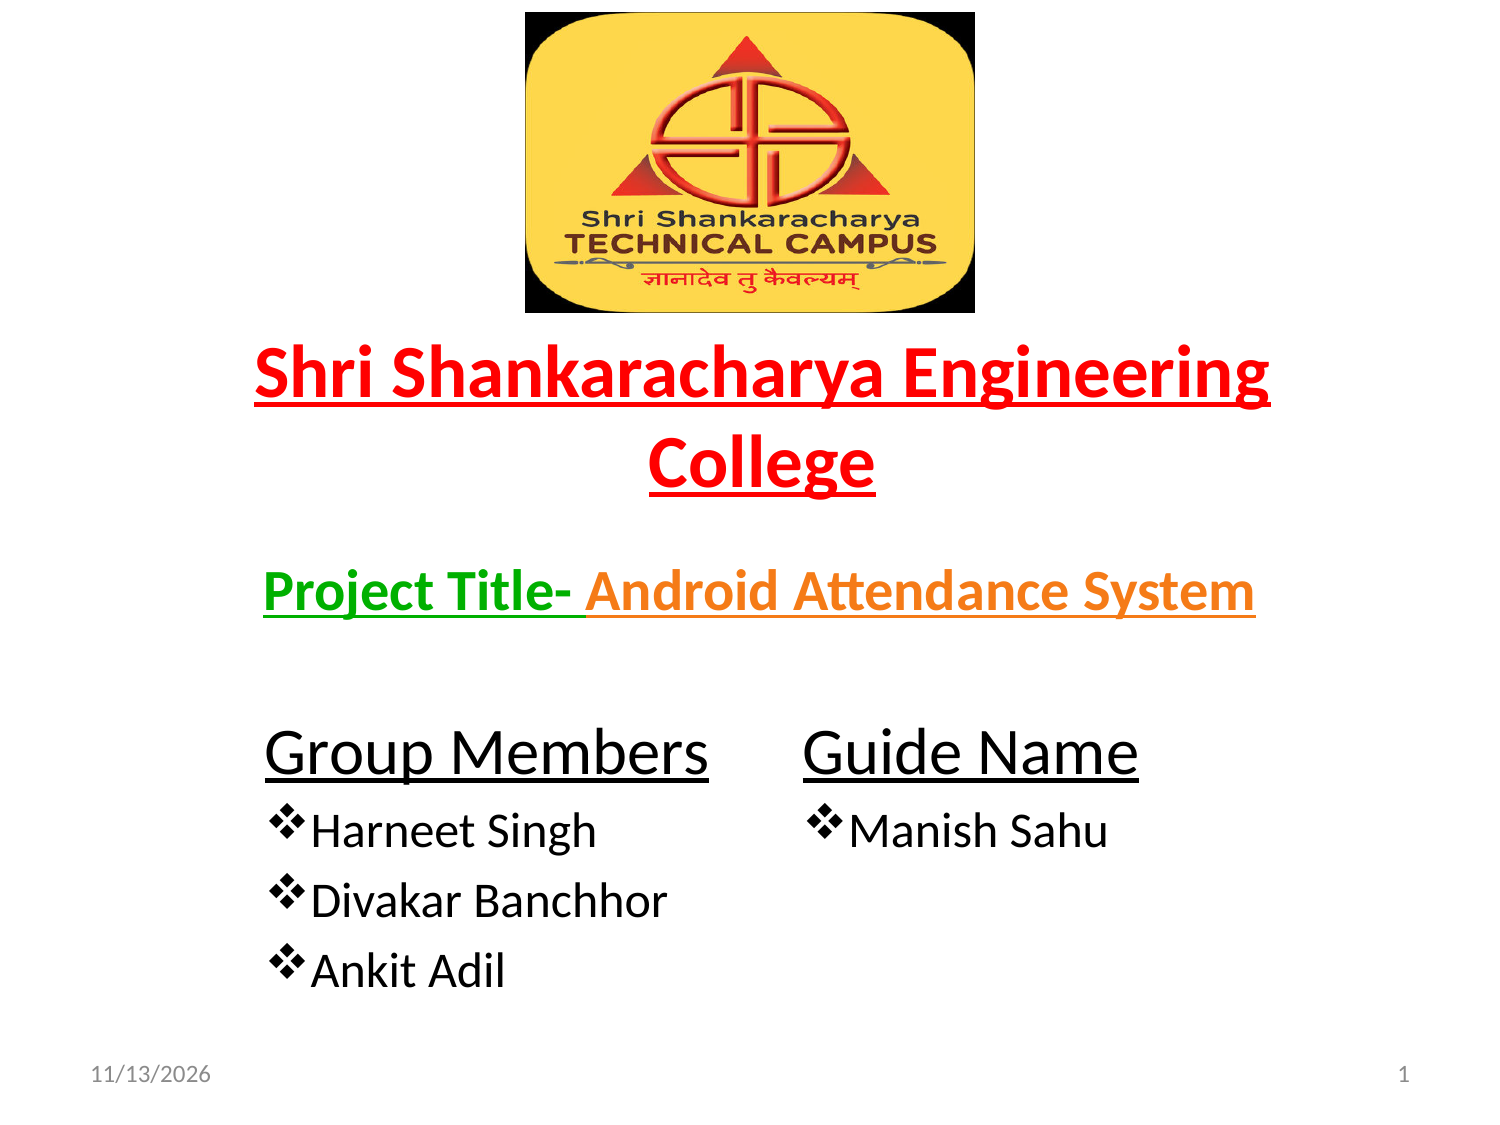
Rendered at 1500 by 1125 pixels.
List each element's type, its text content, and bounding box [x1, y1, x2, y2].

subtitle Guide Name Manish Sahu [787, 699, 1288, 1013]
text_box Shri Shankaracharya Engineering College [124, 337, 1400, 488]
picture [524, 12, 976, 313]
text_box Group Members Harneet Singh Divakar Banchhor Ankit Adil [249, 699, 750, 1050]
slide_number 1 [1074, 1042, 1425, 1103]
title Project Title- Android Attendance System [122, 537, 1398, 638]
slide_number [75, 1042, 425, 1103]
